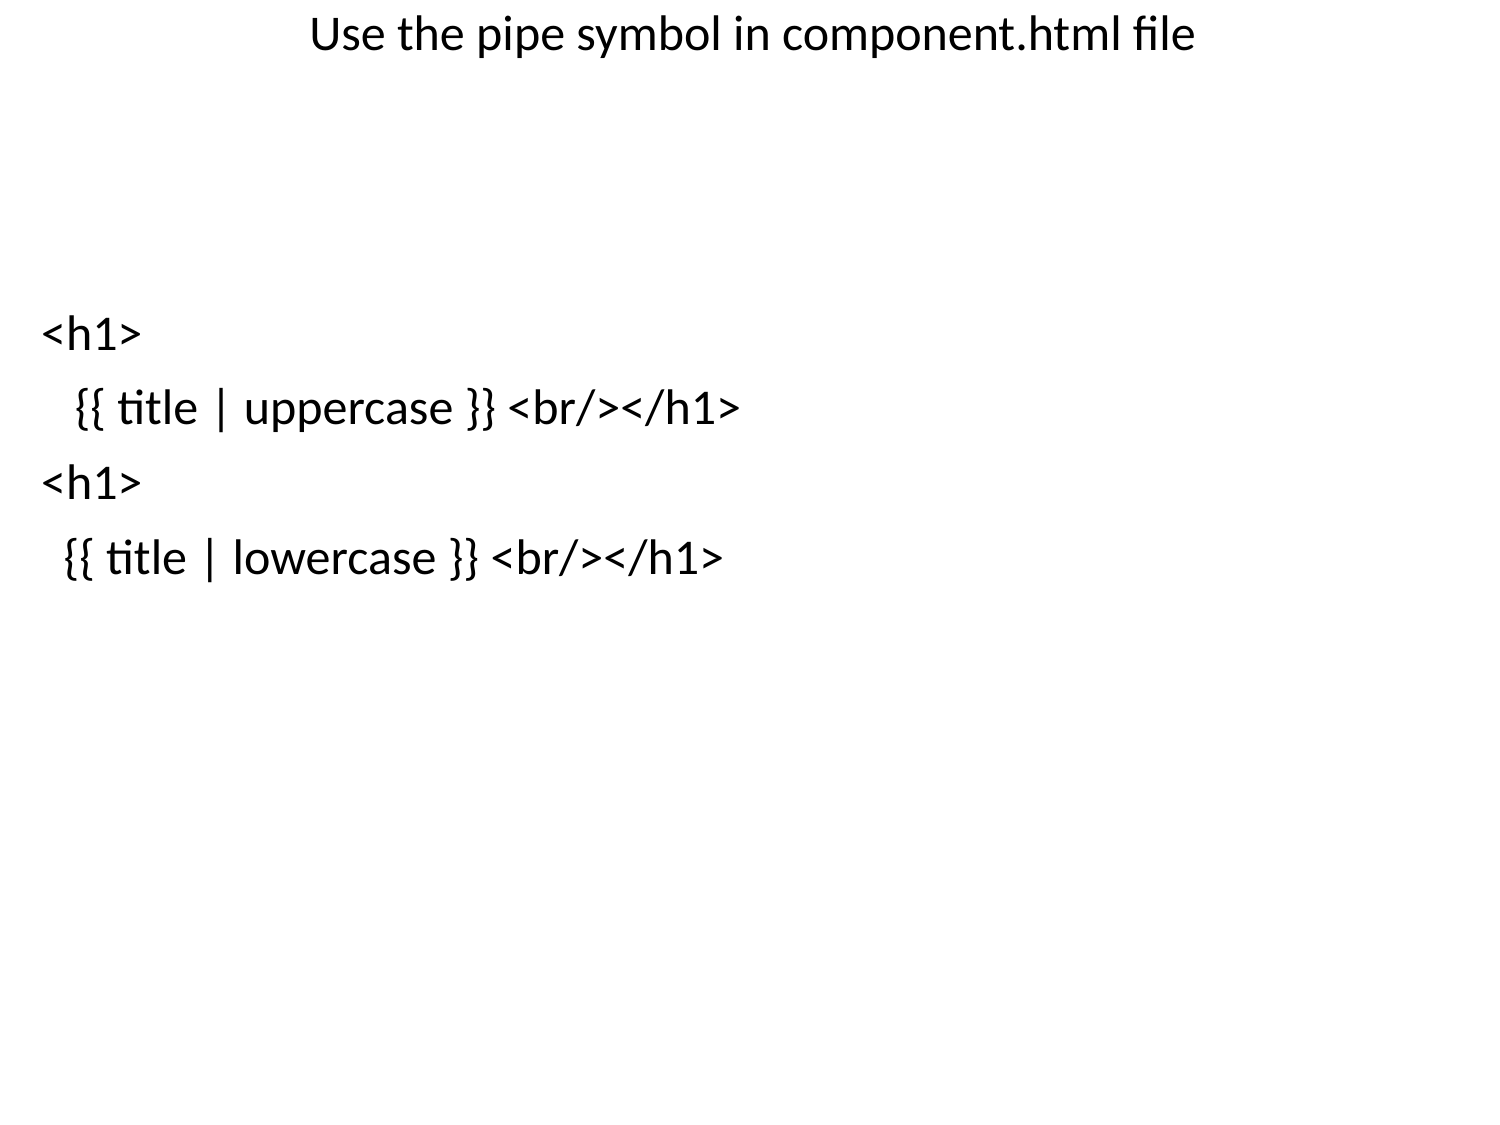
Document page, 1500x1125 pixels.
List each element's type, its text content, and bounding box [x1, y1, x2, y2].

subtitle Use the pipe symbol in component.html file <h1> {{ title | uppercase }} <br/></h1> <h1> {{ title | lowercase }} <br/></h1> [25, 0, 1480, 1113]
